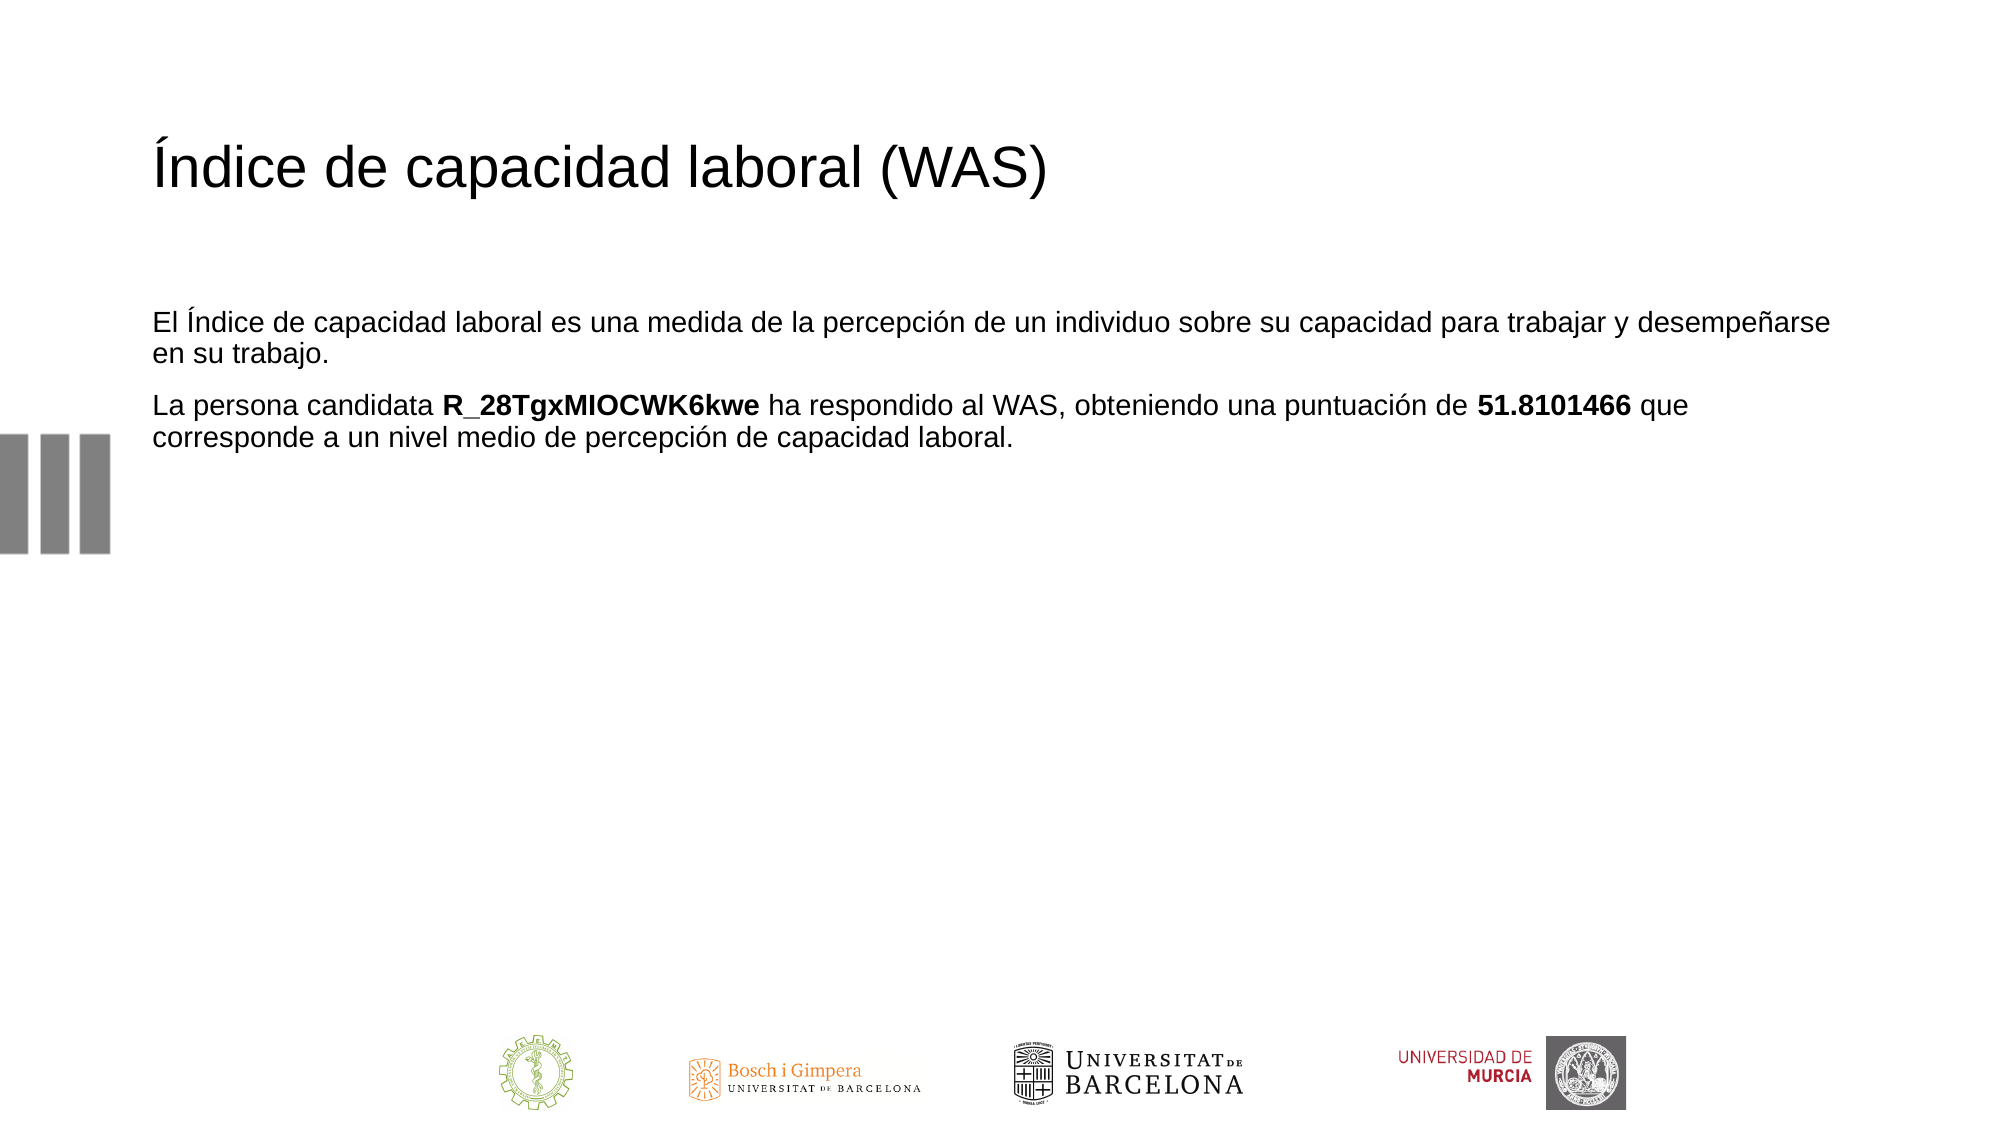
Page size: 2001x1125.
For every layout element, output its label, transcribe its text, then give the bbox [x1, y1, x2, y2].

list El Índice de capacidad laboral es una medida de la percepción de un individuo sobre su capacidad para trabajar y desempeñarse en su trabajo. La persona candidata R_28TgxMIOCWK6kwe ha respondido al WAS, obteniendo una puntuación de 51.8101466 que corresponde a un nivel medio de percepción de capacidad laboral. [137, 299, 1863, 1014]
title Índice de capacidad laboral (WAS) [137, 59, 1863, 278]
picture [1014, 1042, 1243, 1105]
picture [499, 1035, 573, 1110]
picture [684, 1031, 926, 1125]
picture [1331, 1036, 1627, 1110]
picture [0, 420, 123, 563]
